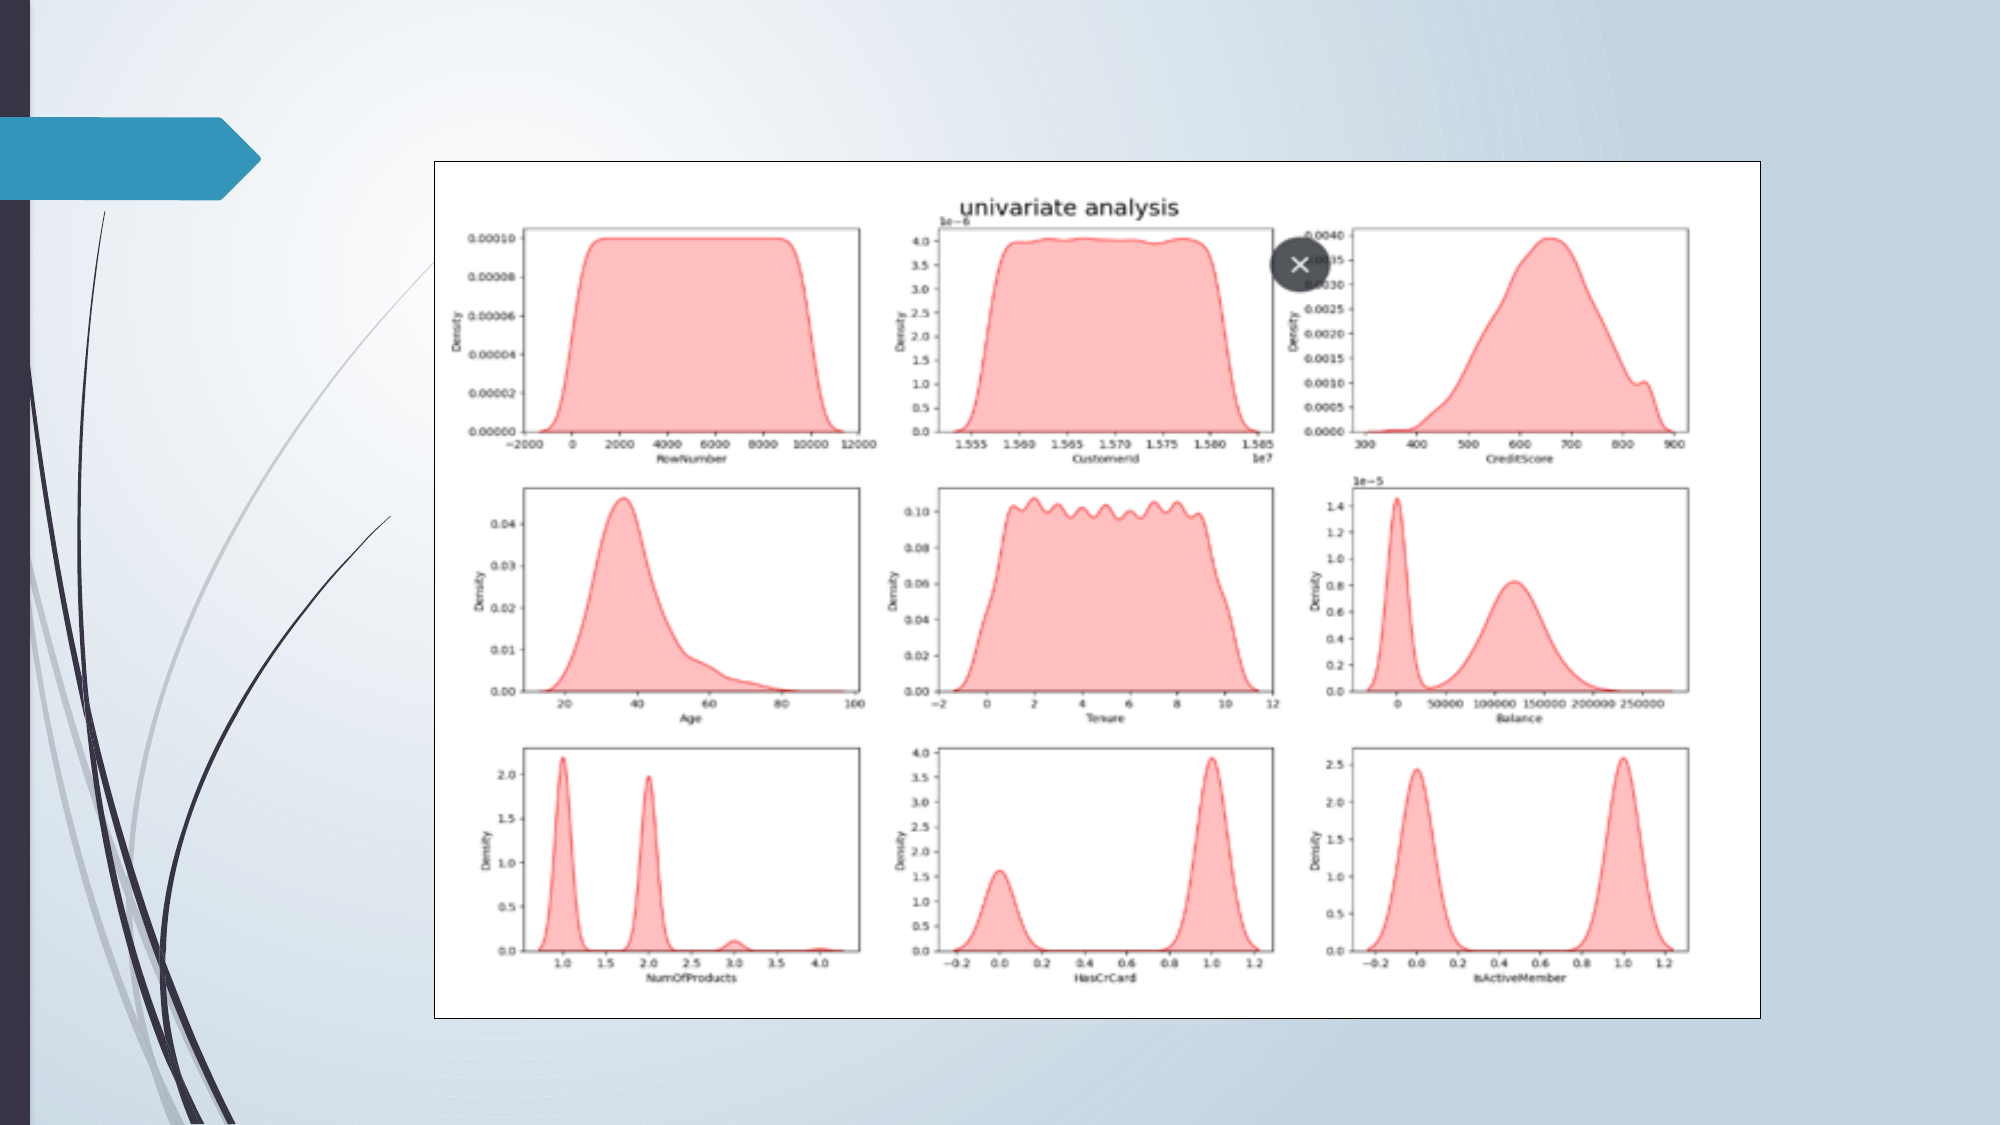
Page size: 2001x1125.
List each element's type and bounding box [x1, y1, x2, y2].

list [200, 161, 434, 1019]
picture [434, 161, 1761, 1020]
